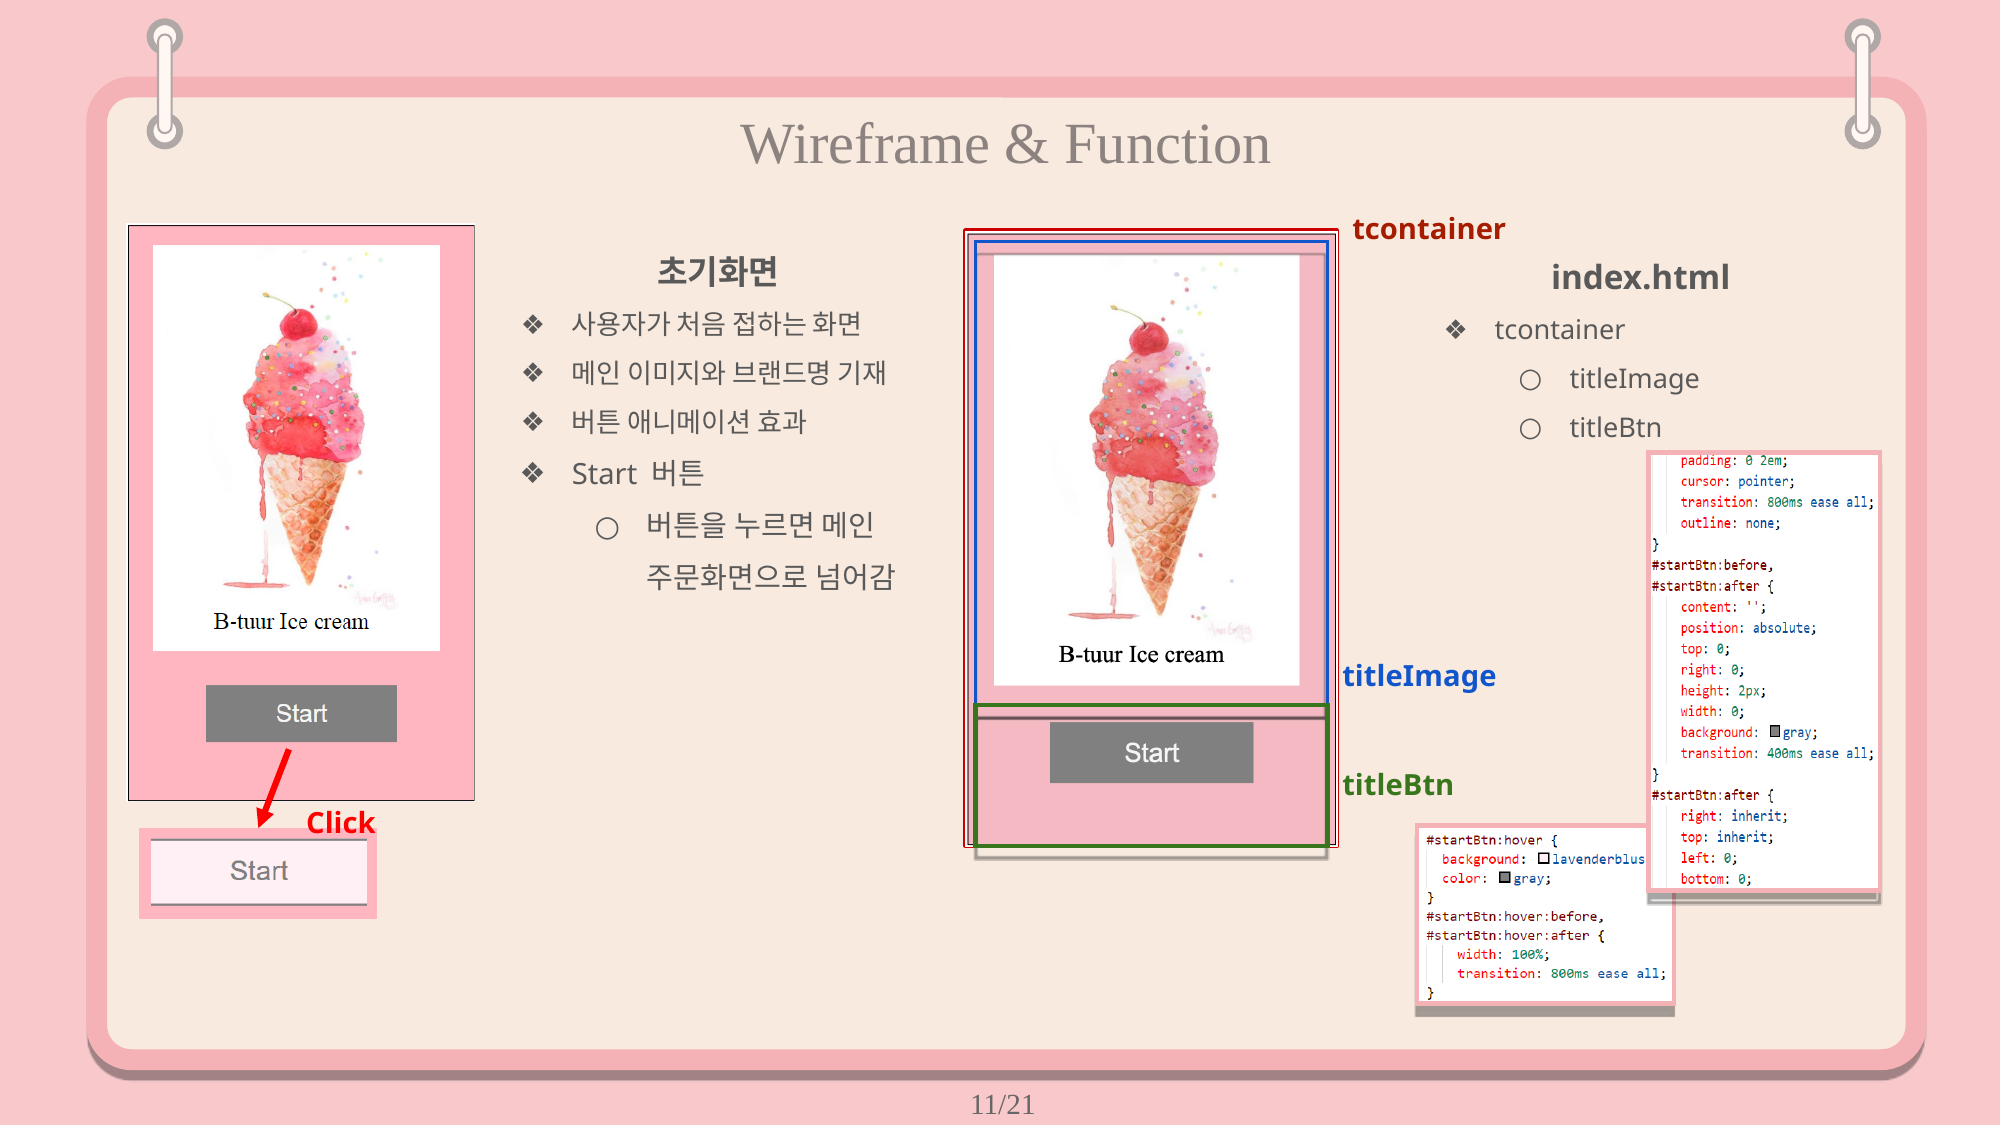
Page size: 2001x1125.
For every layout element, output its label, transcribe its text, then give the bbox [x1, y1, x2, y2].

picture [1419, 454, 1878, 1002]
text_box 11/21 [955, 1070, 1058, 1125]
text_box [258, 749, 290, 829]
picture [139, 827, 378, 919]
picture [965, 230, 1338, 847]
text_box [1847, 21, 1878, 147]
picture [126, 223, 475, 802]
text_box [149, 21, 180, 147]
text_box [96, 86, 1917, 1060]
